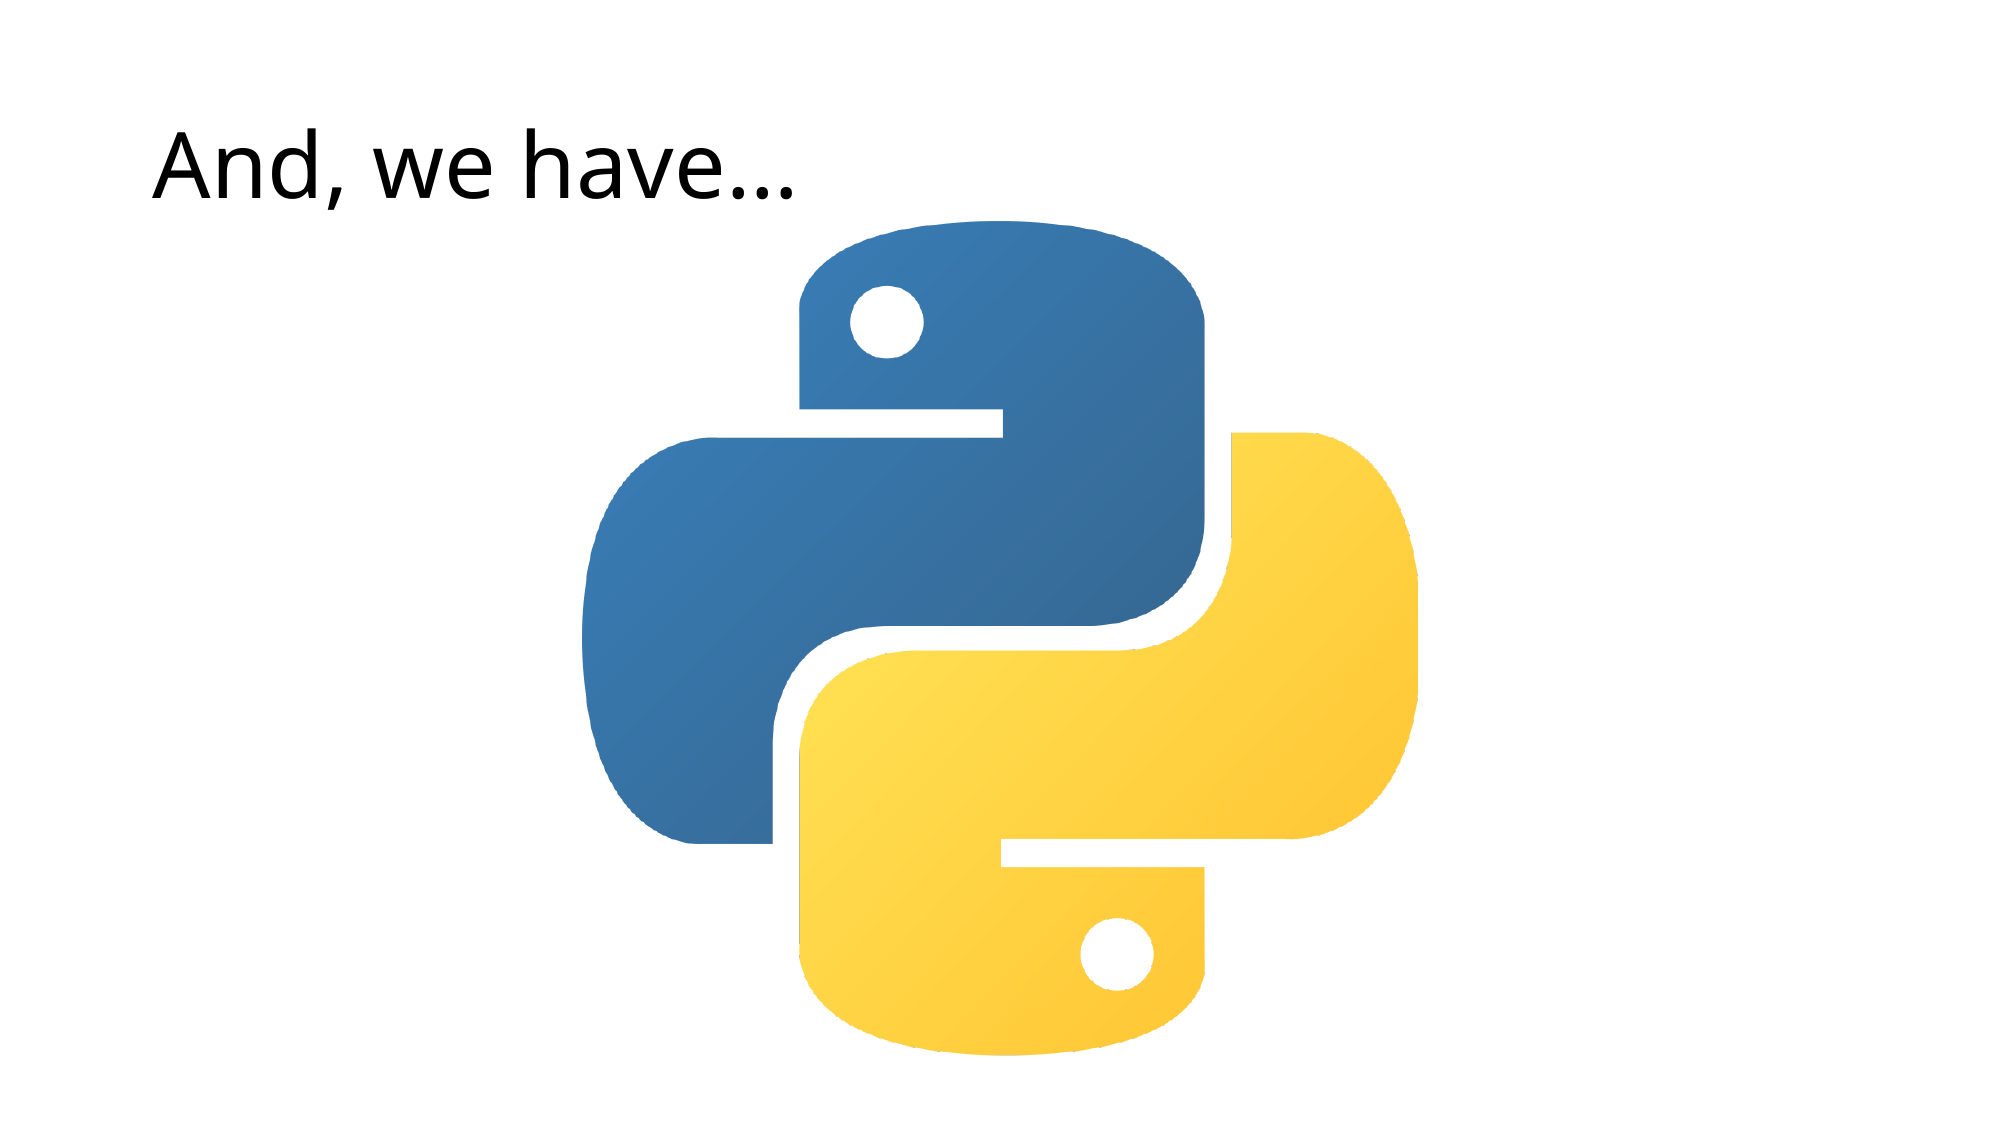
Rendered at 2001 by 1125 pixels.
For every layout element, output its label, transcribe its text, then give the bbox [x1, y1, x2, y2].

title And, we have… [137, 59, 1863, 278]
picture [582, 221, 1418, 1056]
